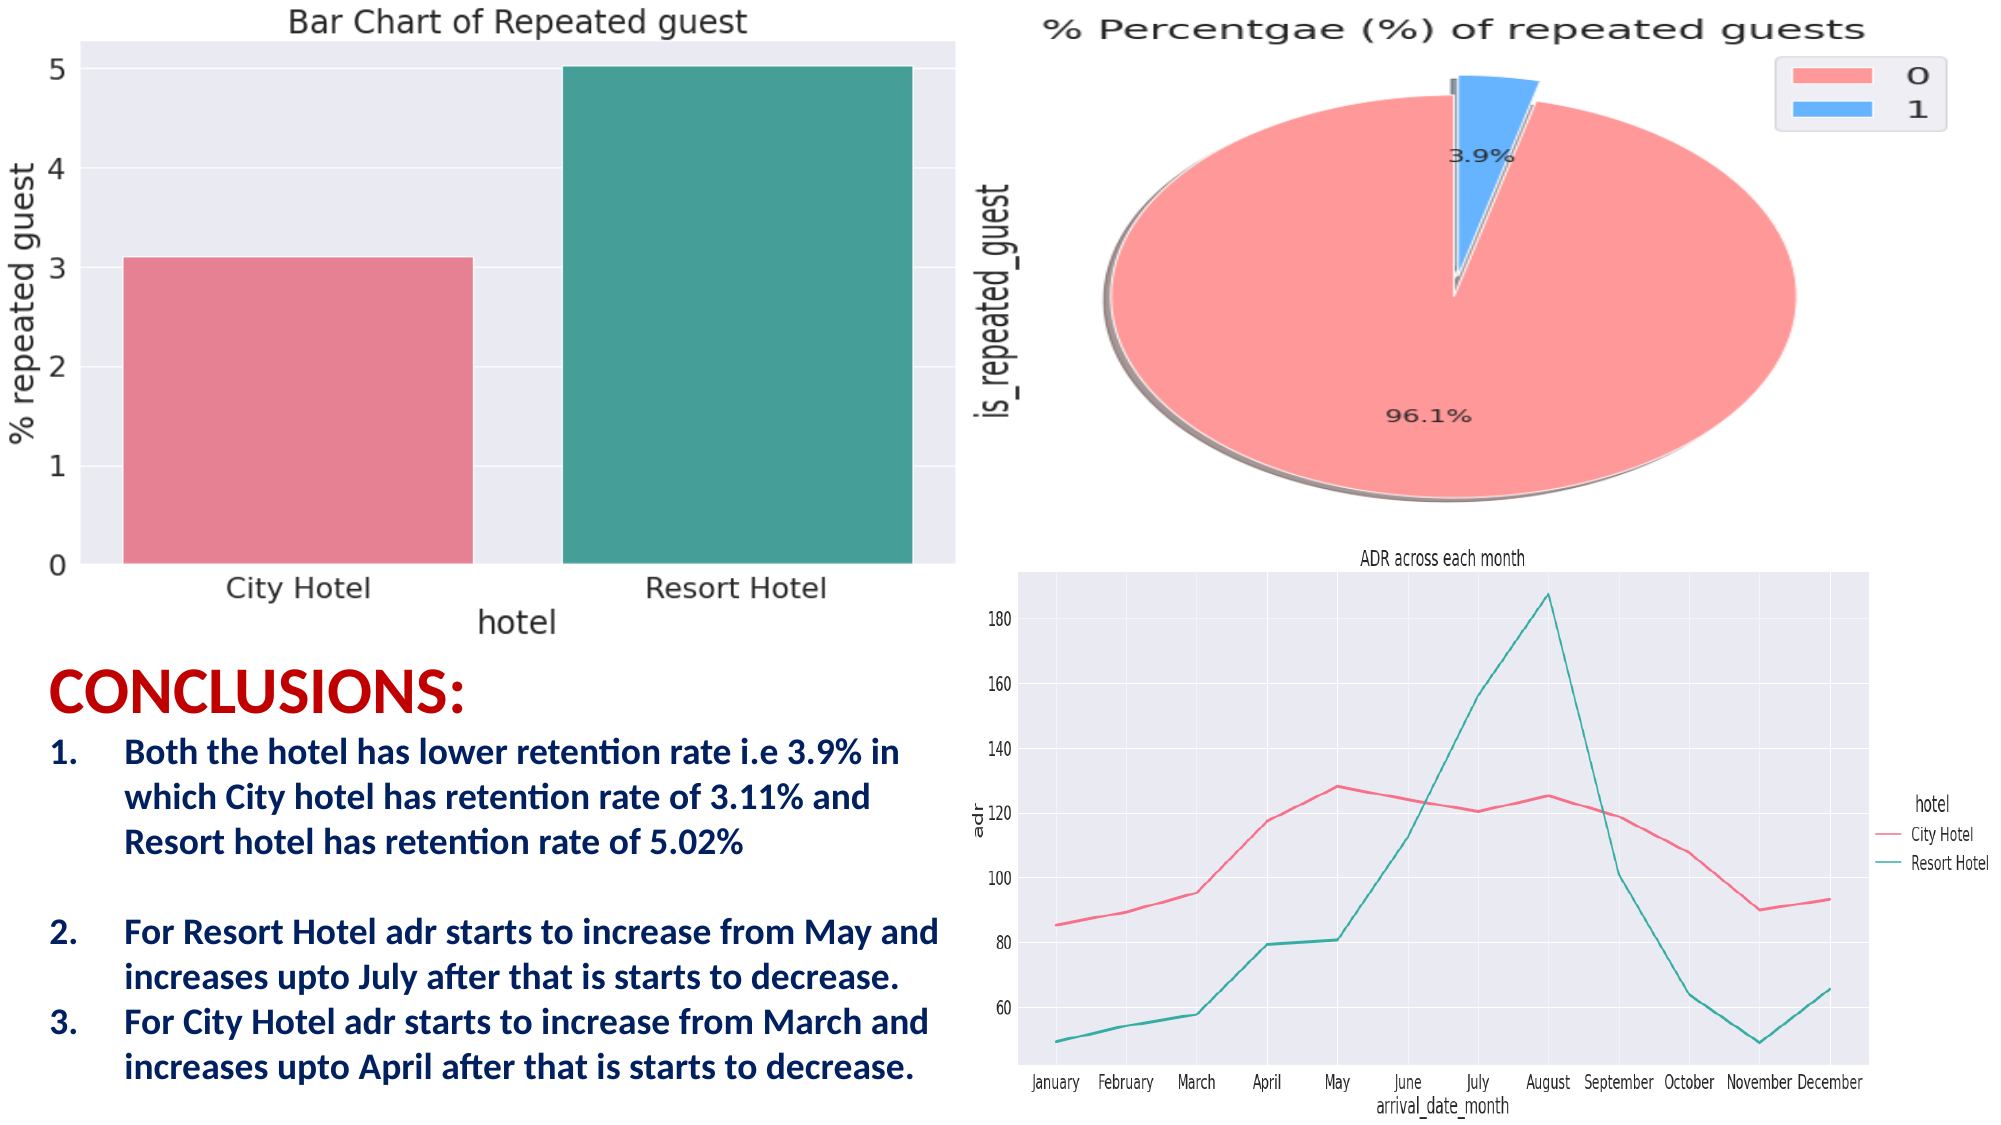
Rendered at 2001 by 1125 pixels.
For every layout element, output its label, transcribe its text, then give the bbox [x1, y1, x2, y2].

picture [0, 0, 2000, 1125]
text_box CONCLUSIONS: Both the hotel has lower retention rate i.e 3.9% in which City hotel has retention rate of 3.11% and Resort hotel has retention rate of 5.02% For Resort Hotel adr starts to increase from May and increases upto July after that is starts to decrease. For City Hotel adr starts to increase from March and increases upto April after that is starts to decrease. [34, 650, 965, 1125]
